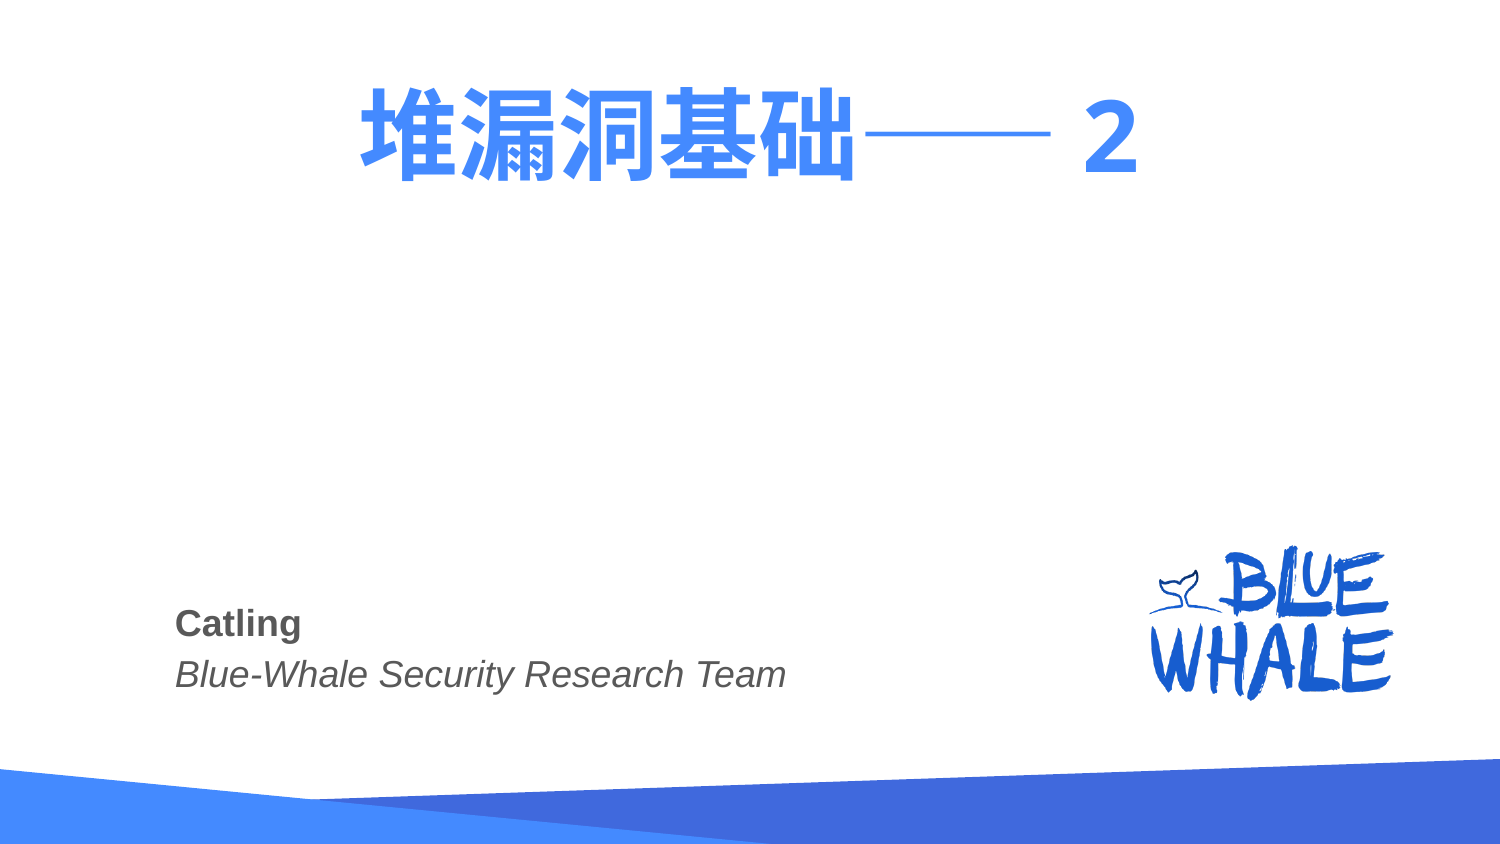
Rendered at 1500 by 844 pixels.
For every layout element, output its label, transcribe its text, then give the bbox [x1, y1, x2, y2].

title 堆漏洞基础——2 [27, 57, 1471, 182]
subtitle Catling Blue-Whale Security Research Team [160, 576, 843, 701]
picture [1147, 545, 1394, 702]
